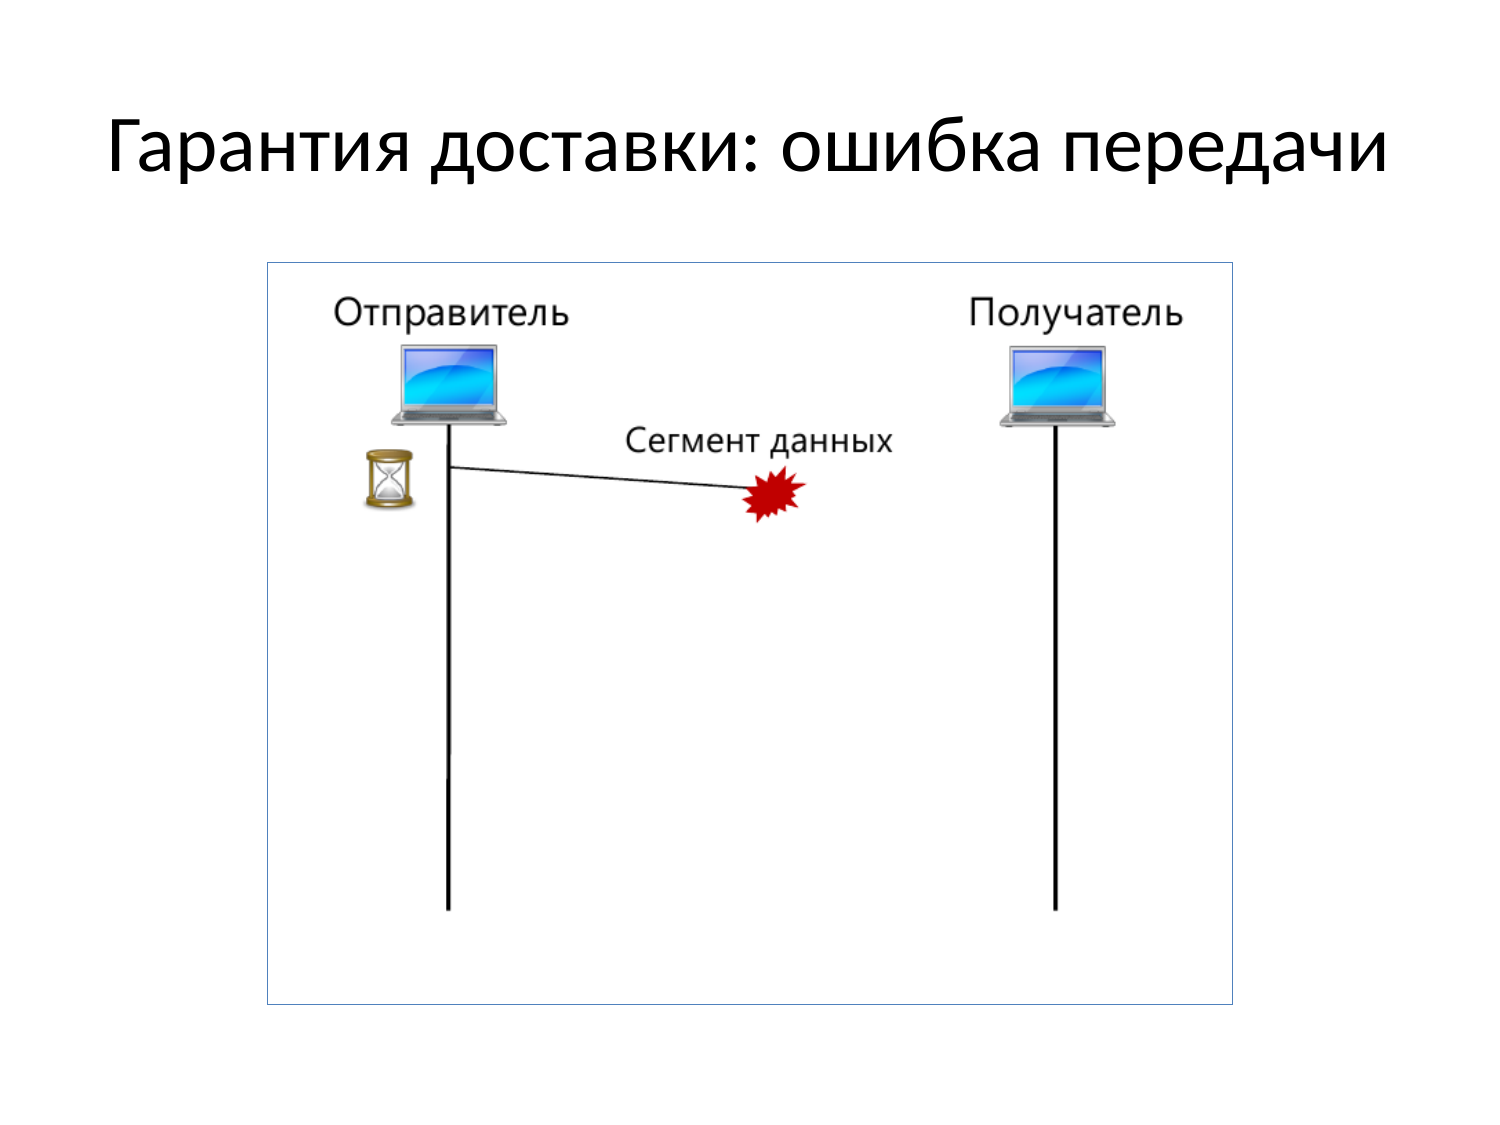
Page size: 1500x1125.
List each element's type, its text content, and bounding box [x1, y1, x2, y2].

title Гарантия доставки: ошибка передачи [75, 45, 1425, 233]
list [267, 262, 1233, 1006]
